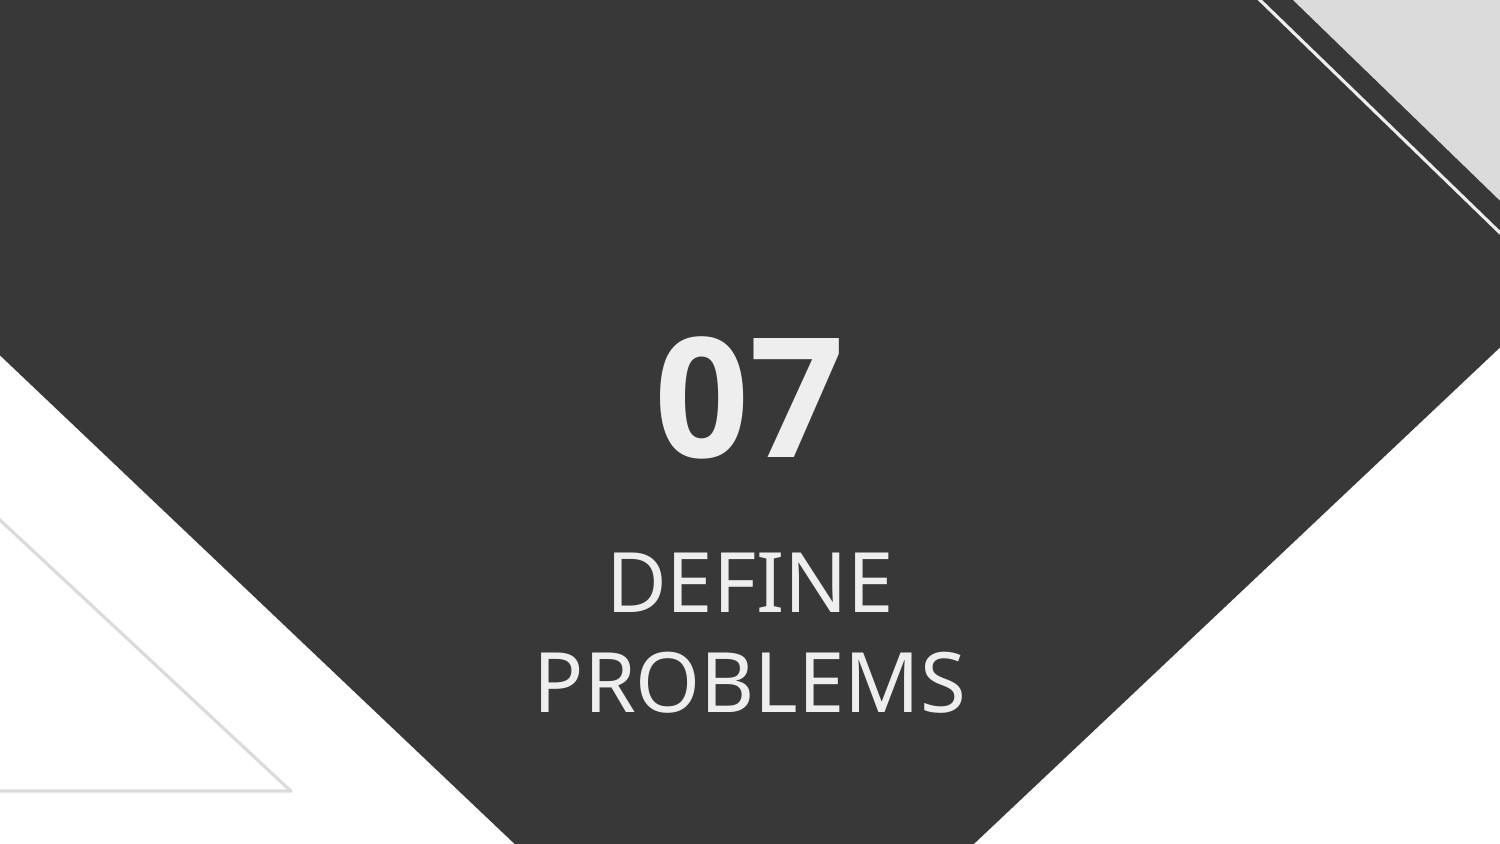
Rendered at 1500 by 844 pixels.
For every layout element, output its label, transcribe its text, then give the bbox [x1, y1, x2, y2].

list DEFINE PROBLEMS [381, 513, 1119, 624]
title 07 [283, 275, 1217, 491]
